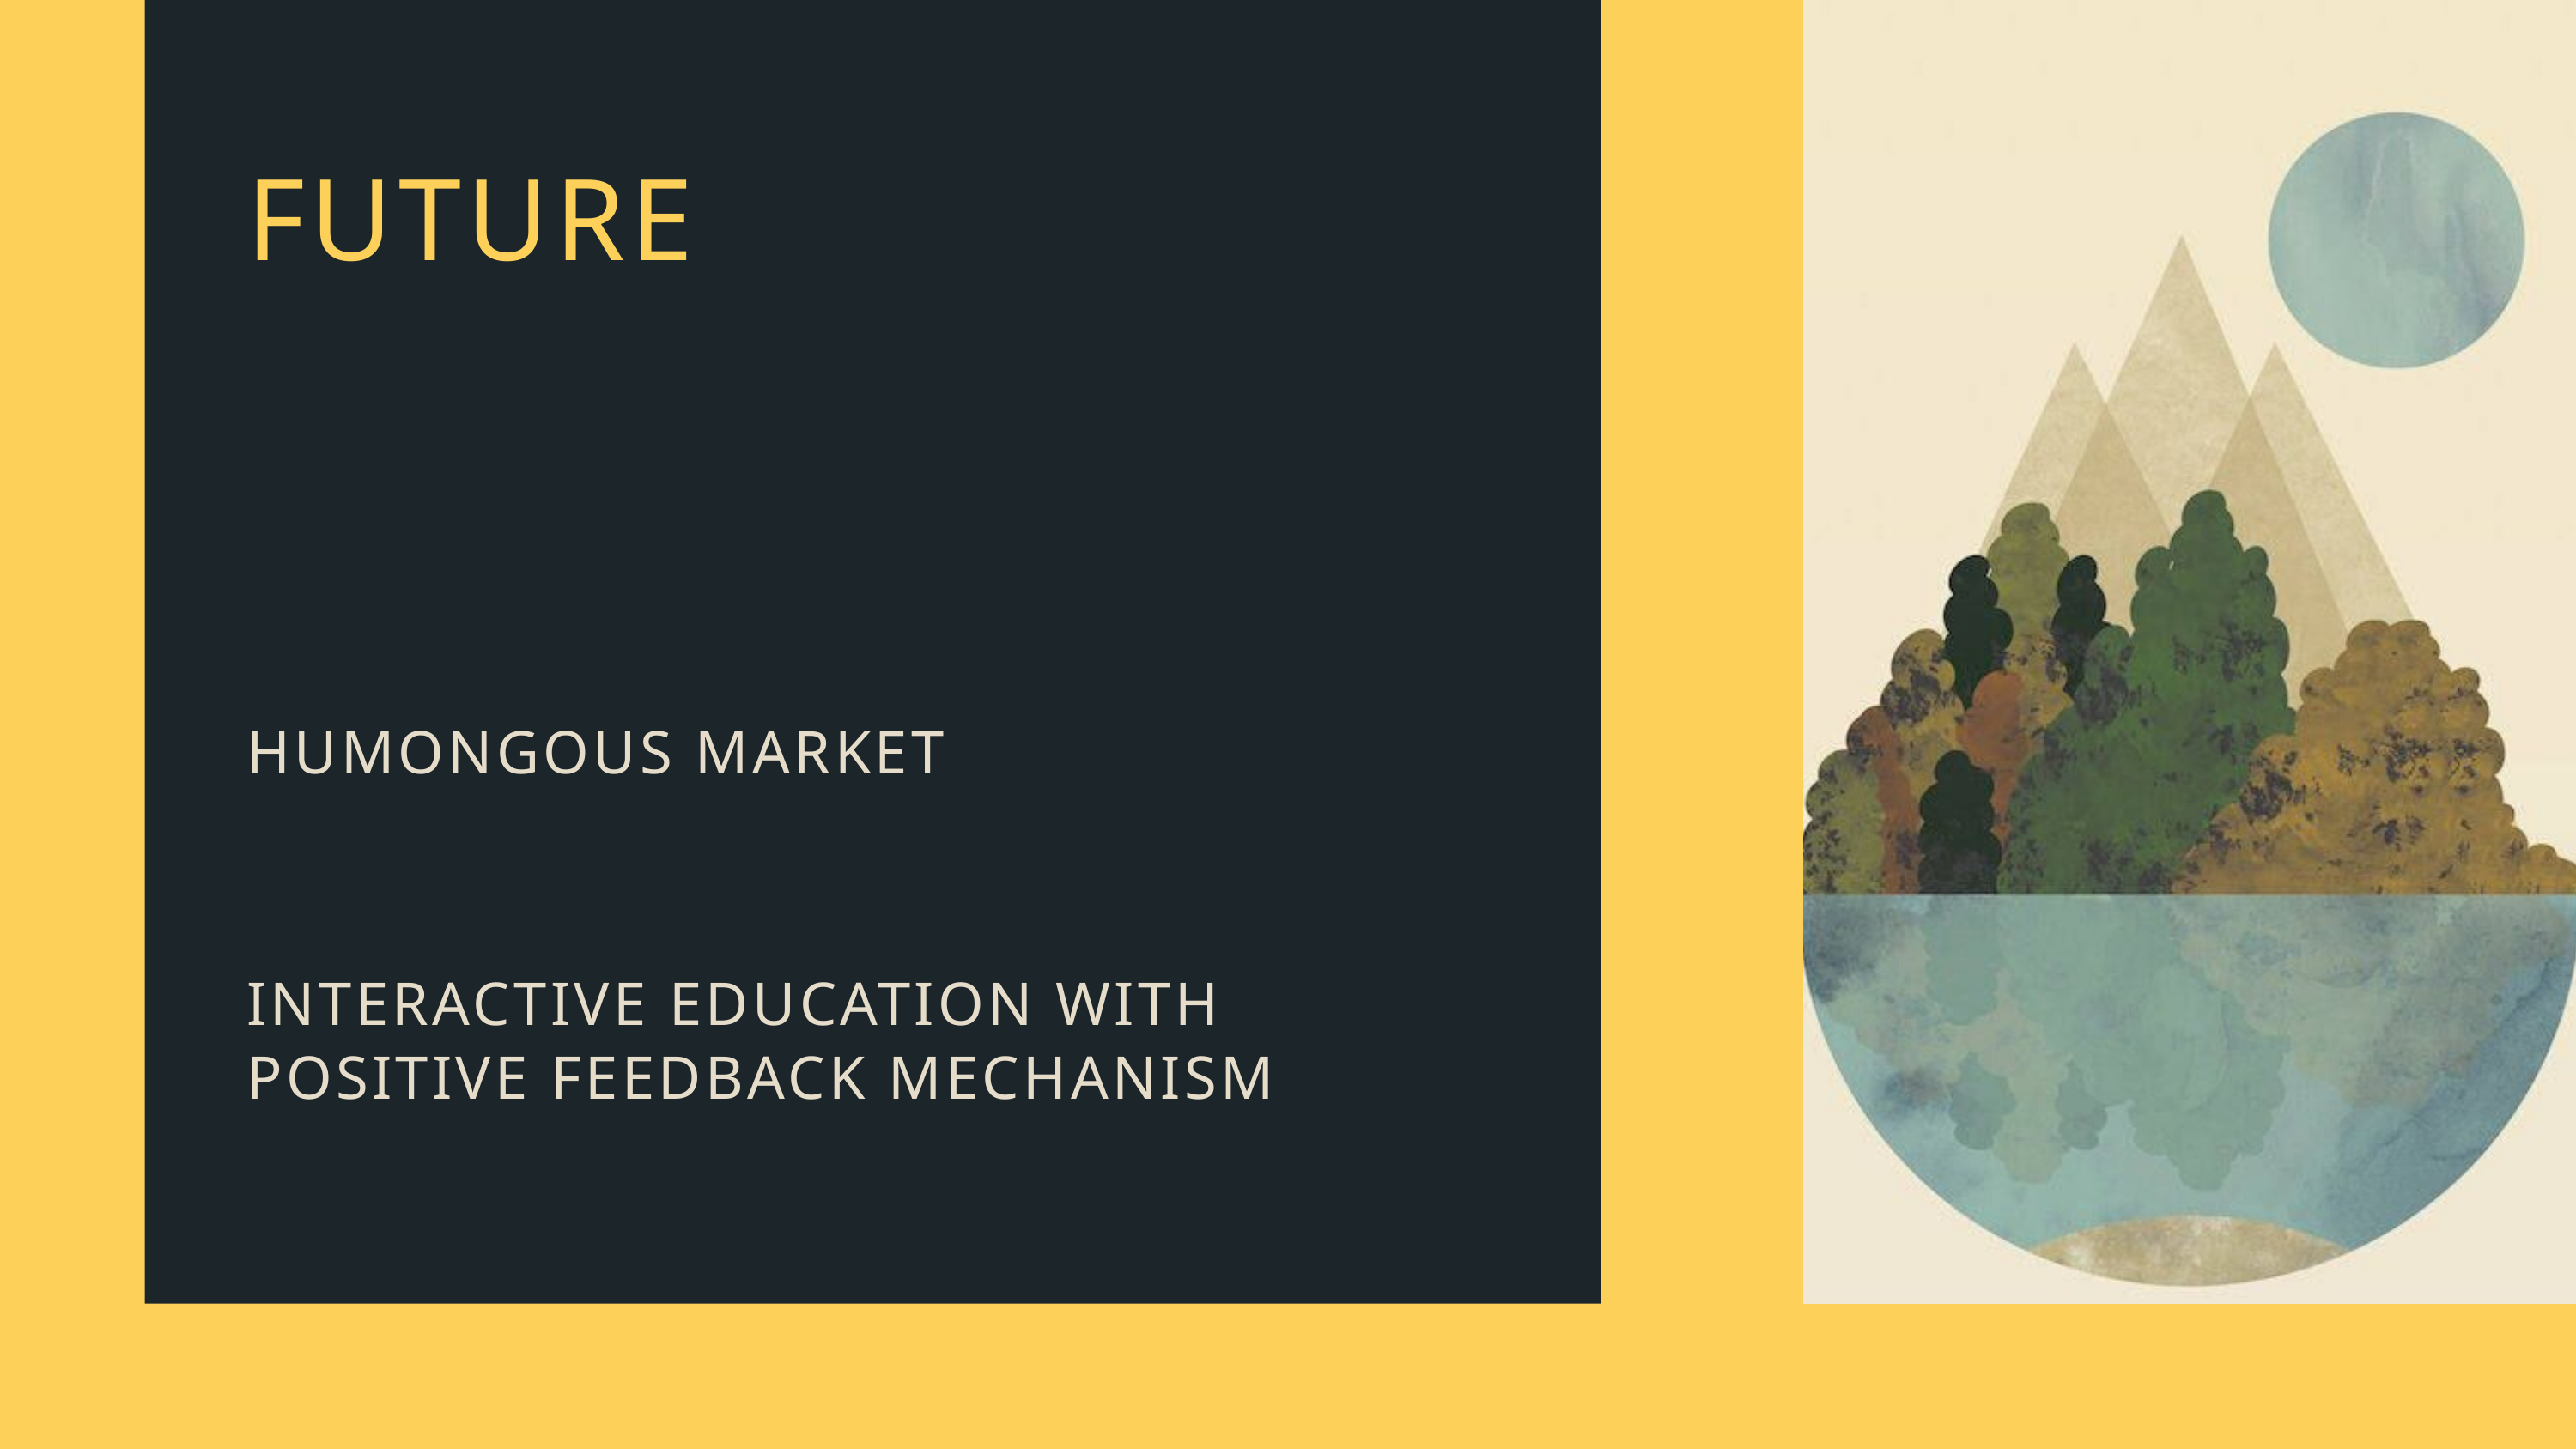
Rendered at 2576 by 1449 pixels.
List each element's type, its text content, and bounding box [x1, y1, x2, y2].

text_box [144, 0, 1601, 1304]
picture [1802, 0, 2576, 1304]
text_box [246, 714, 1457, 1202]
text_box FUTURE [246, 136, 1467, 283]
